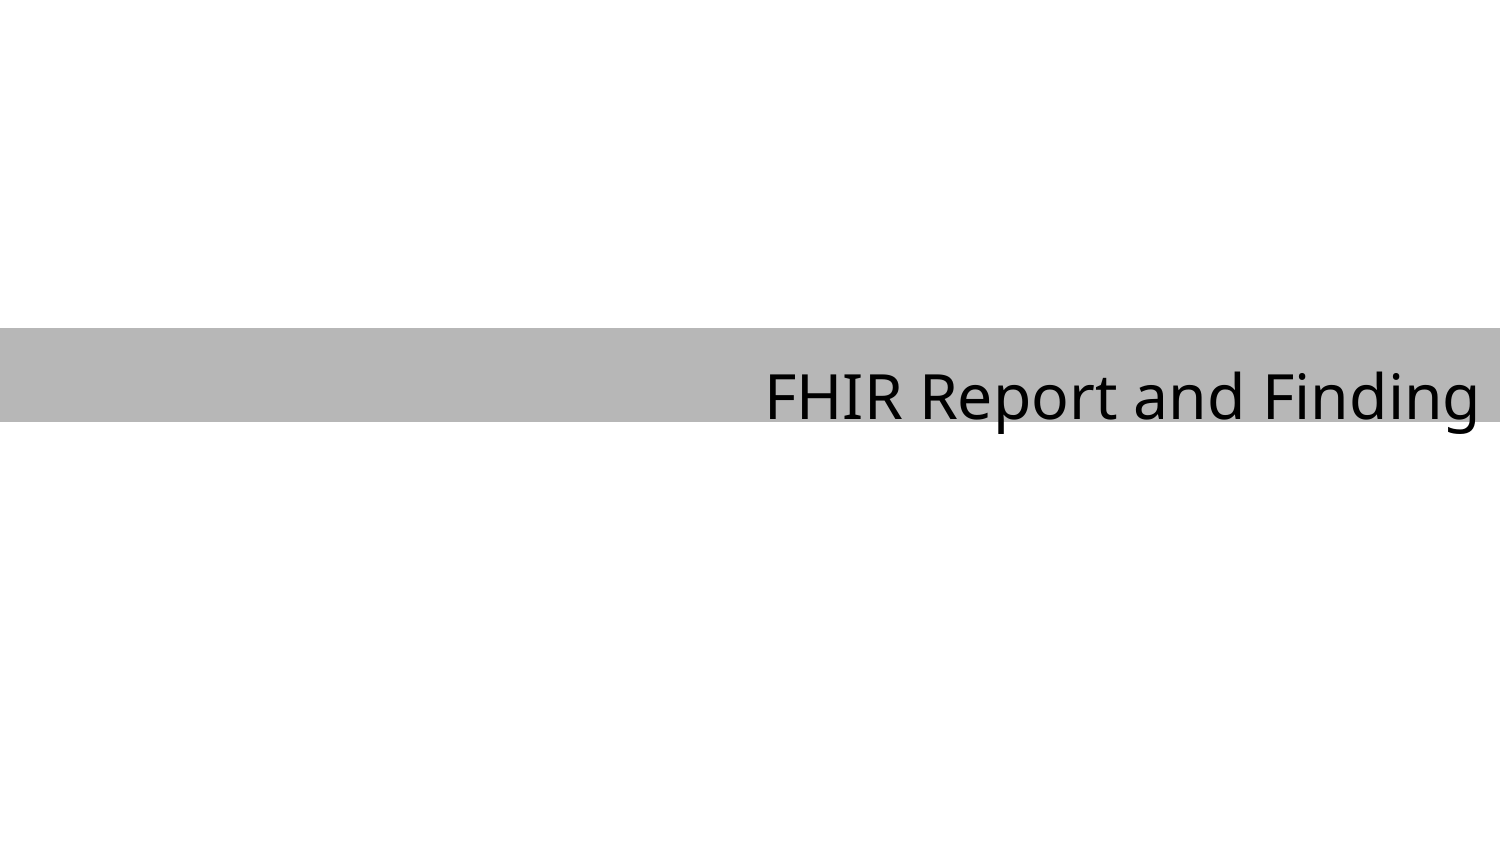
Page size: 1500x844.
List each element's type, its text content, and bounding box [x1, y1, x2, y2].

subtitle FHIR Report and Finding [0, 328, 1500, 422]
